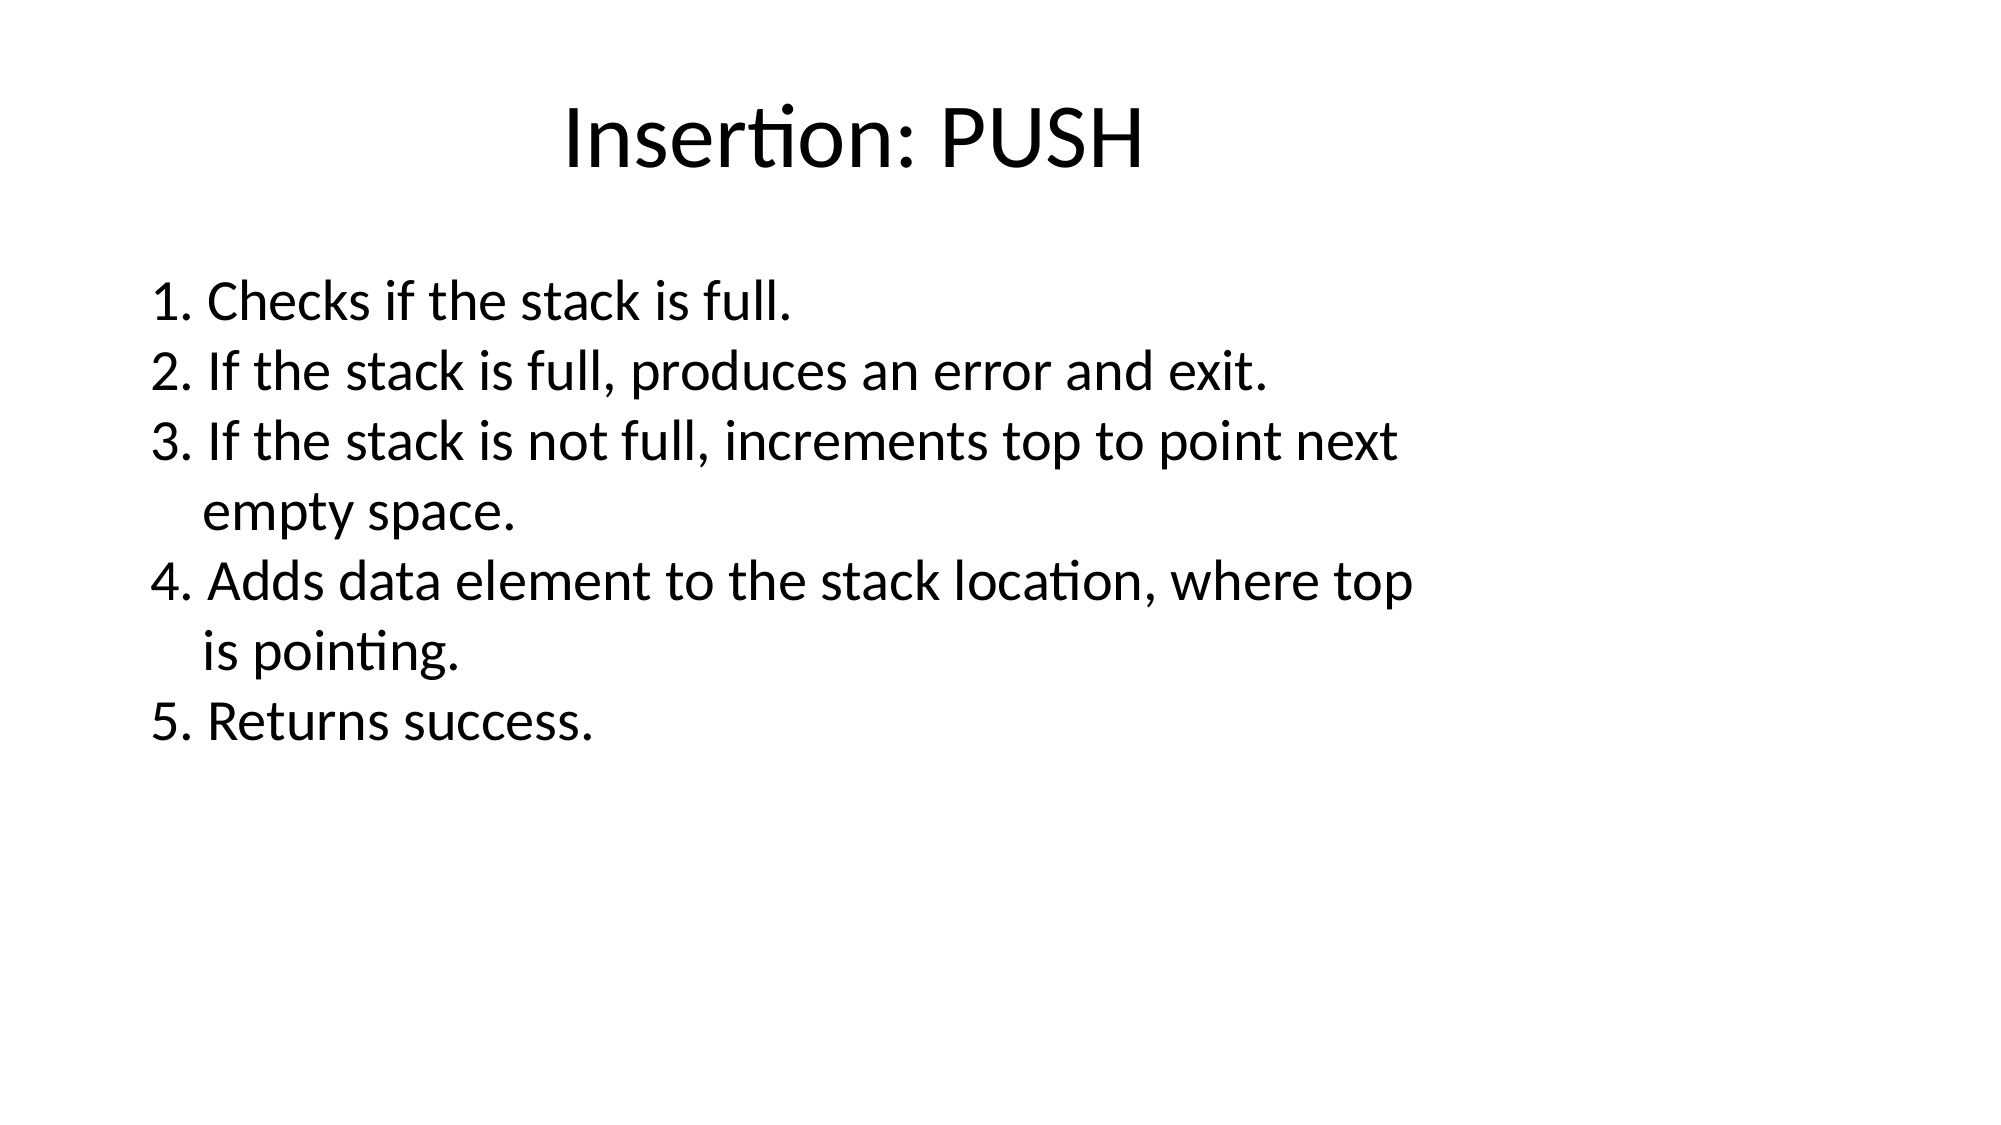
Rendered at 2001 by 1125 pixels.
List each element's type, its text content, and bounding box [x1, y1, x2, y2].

title Insertion: PUSH [562, 75, 1213, 187]
list 1. Checks if the stack is full. 2. If the stack is full, produces an error and exit. 3. If the stack is not full, increments top to point next empty space. 4. Adds data element to the stack location, where top is pointing. 5. Returns success. [150, 262, 1746, 899]
